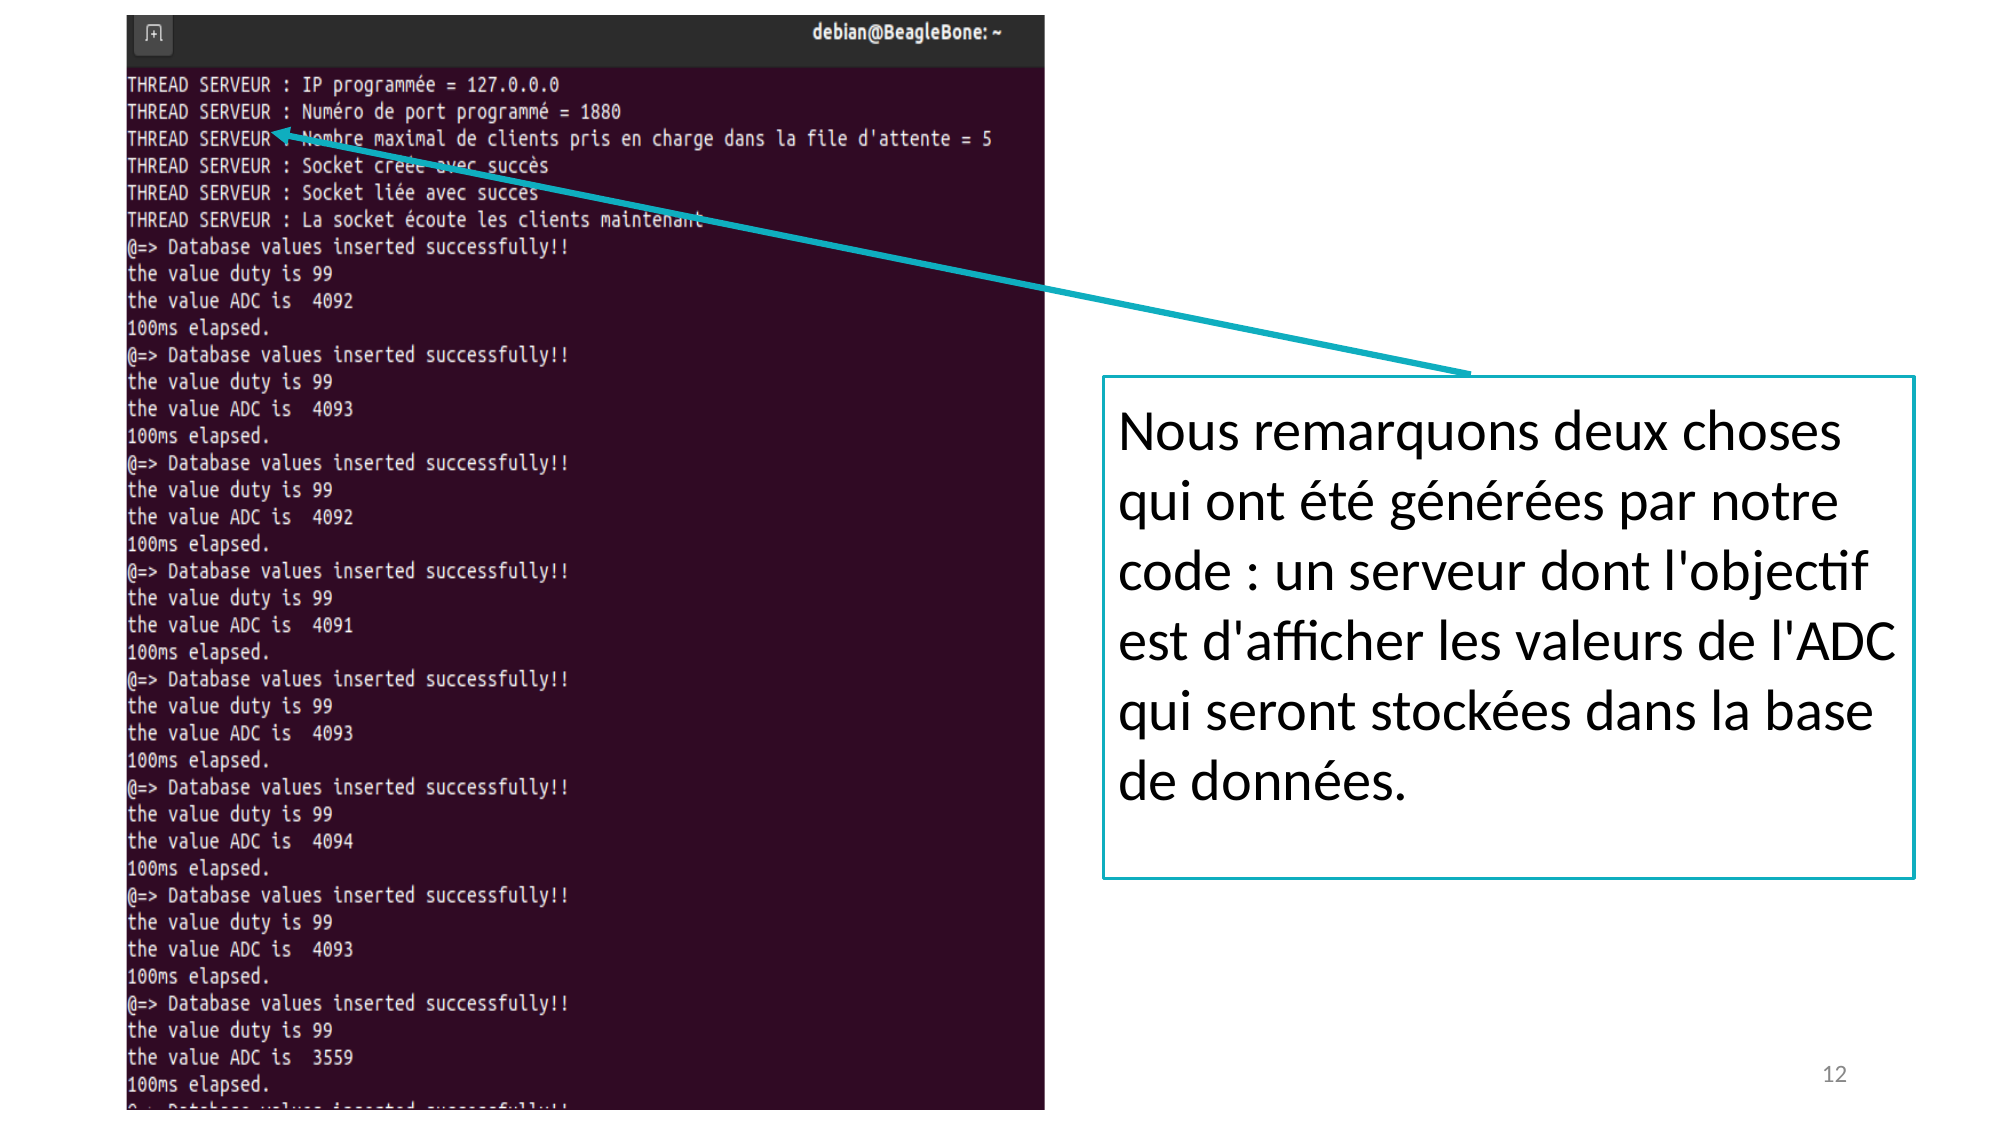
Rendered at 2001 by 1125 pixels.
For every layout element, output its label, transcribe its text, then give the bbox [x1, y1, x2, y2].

picture [126, 14, 1046, 1111]
text_box Nous remarquons deux choses qui ont été générées par notre code : un serveur dont l'objectif est d'afficher les valeurs de l'ADC qui seront stockées dans la base de données. [1103, 376, 1915, 879]
slide_number ‹#› [1412, 1042, 1863, 1103]
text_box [270, 131, 1472, 375]
